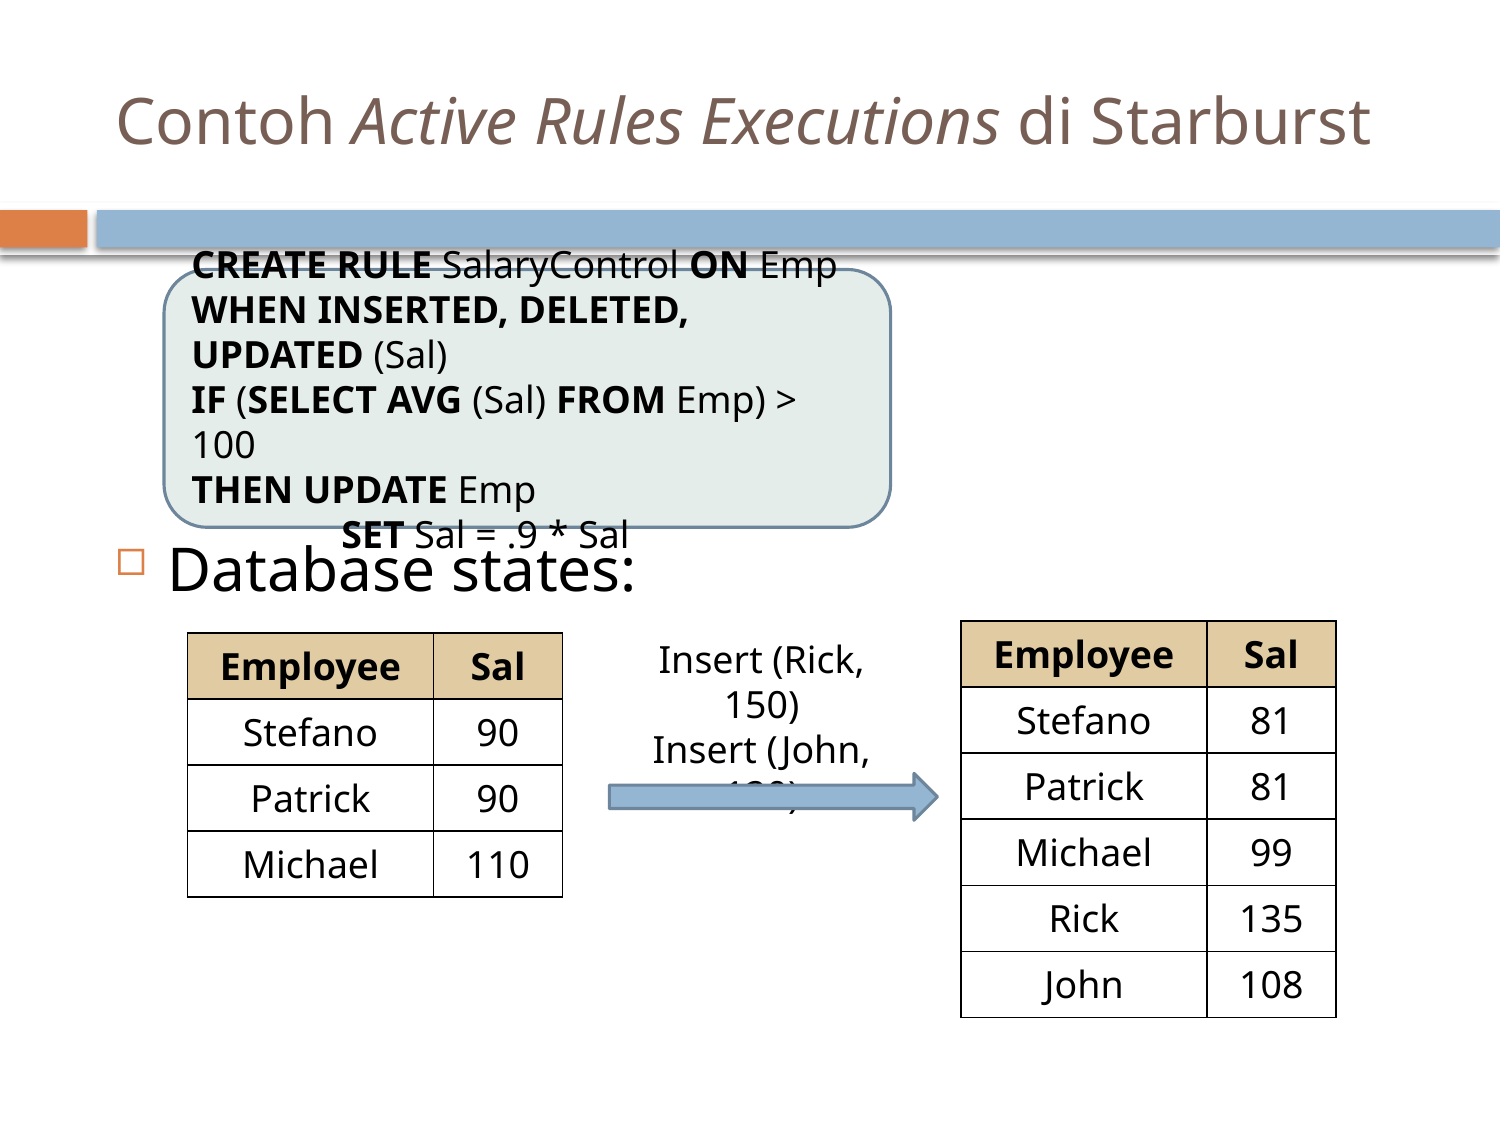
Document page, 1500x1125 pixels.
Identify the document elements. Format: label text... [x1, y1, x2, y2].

table_cell Stefano [962, 688, 1206, 752]
table_header Employee [962, 622, 1206, 686]
table_cell Stefano [188, 700, 433, 764]
table_cell 110 [434, 832, 562, 896]
table_cell Patrick [188, 766, 433, 830]
table_cell 99 [1208, 820, 1335, 885]
table_cell Michael [188, 832, 433, 896]
list Database states: [100, 262, 1438, 1000]
title Contoh Active Rules Executions di Starburst [100, 37, 1438, 200]
table_cell John [962, 952, 1206, 1017]
table_cell 90 [434, 700, 562, 764]
table_cell 135 [1208, 886, 1335, 951]
table_cell 90 [434, 766, 562, 830]
table_header Employee [188, 634, 433, 698]
table_header Sal [434, 634, 562, 698]
table_cell 81 [1208, 688, 1335, 752]
table_header Sal [1208, 622, 1335, 686]
table_cell 108 [1208, 952, 1335, 1017]
table_cell Rick [962, 886, 1206, 951]
table_cell Patrick [962, 754, 1206, 818]
table_cell 81 [1208, 754, 1335, 818]
text_box CREATE RULE SalaryControl ON Emp WHEN INSERTED, DELETED, UPDATED (Sal) IF (SELECT AVG (Sal) FROM Emp) > 100 THEN UPDATE Emp SET Sal = .9 * Sal [162, 267, 893, 529]
table_cell Michael [962, 820, 1206, 885]
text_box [609, 667, 938, 821]
